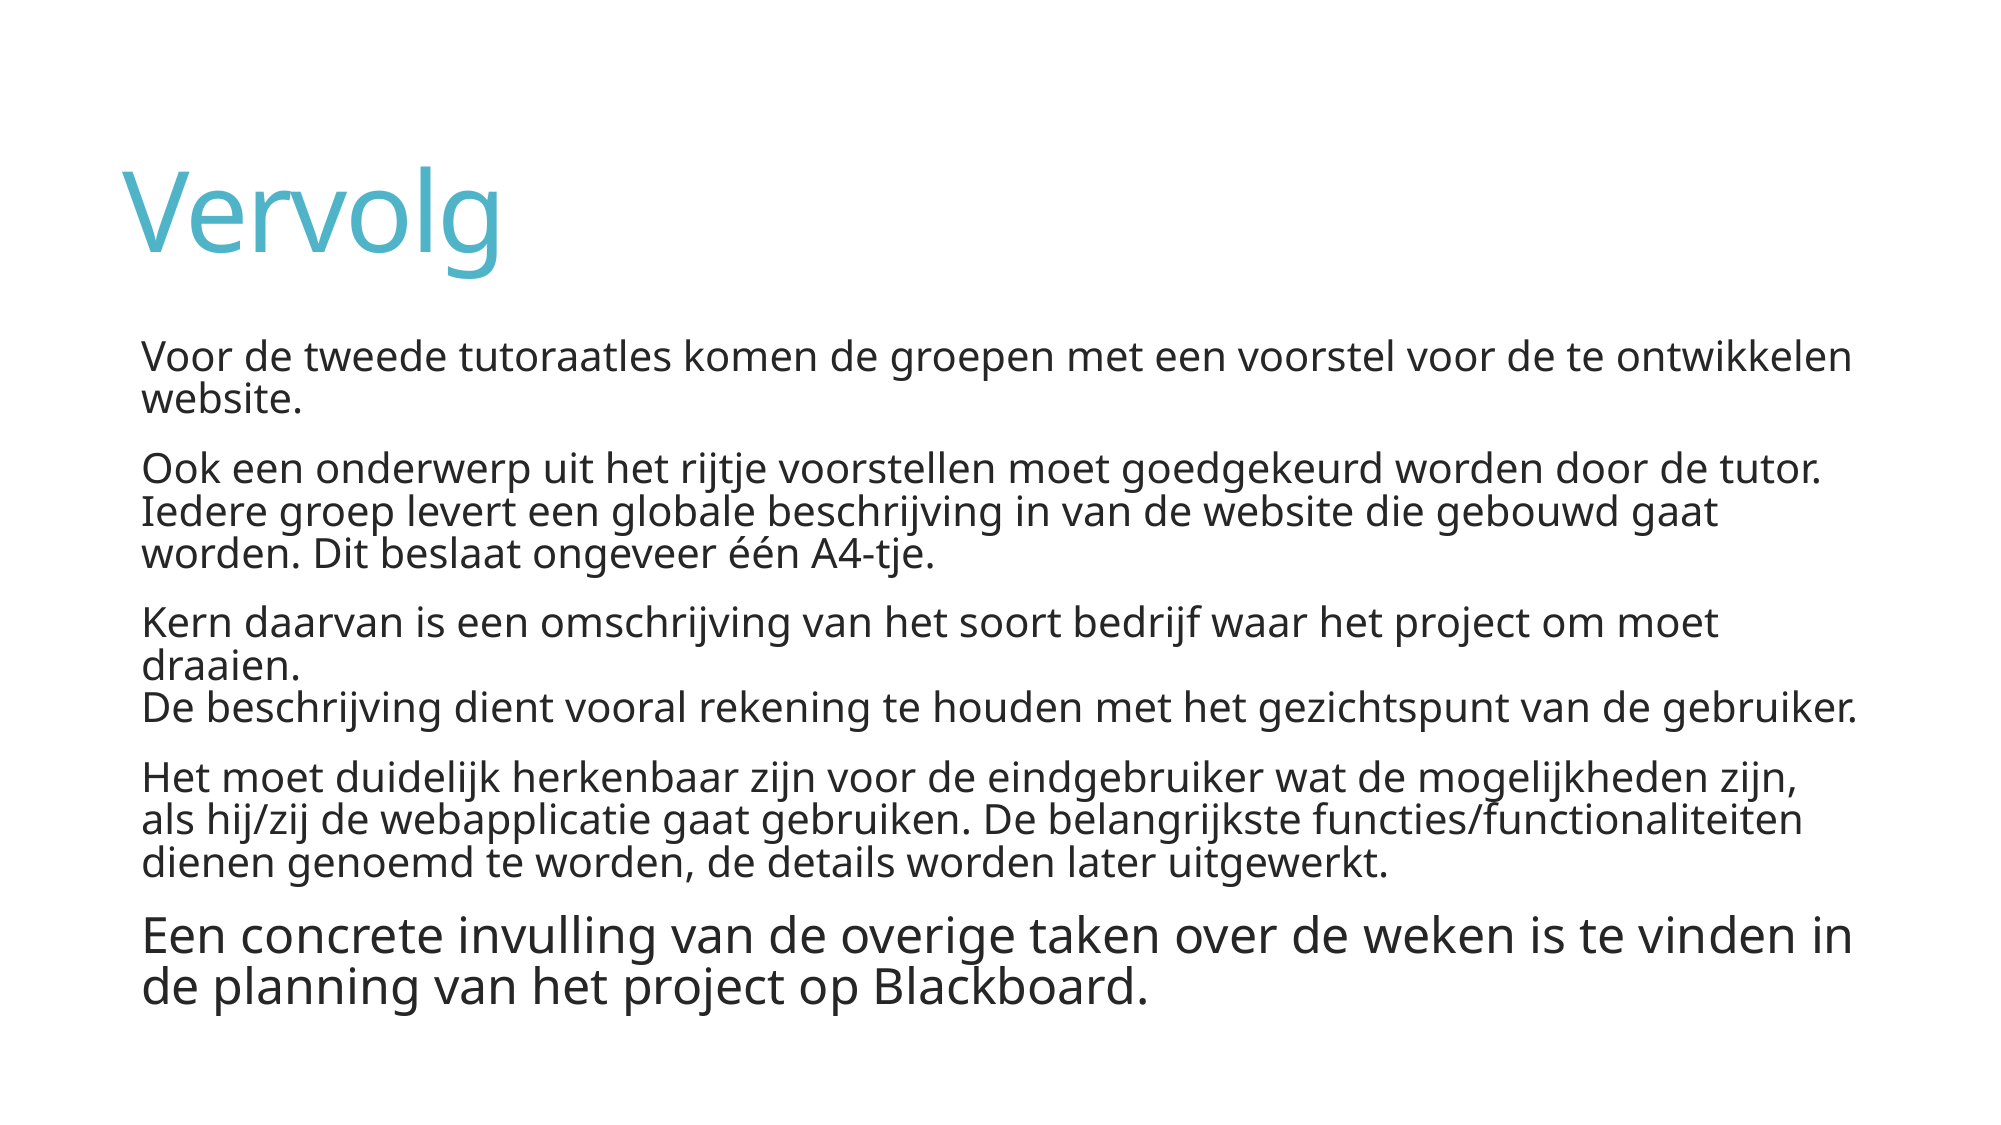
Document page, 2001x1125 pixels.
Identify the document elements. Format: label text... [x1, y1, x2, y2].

list Voor de tweede tutoraatles komen de groepen met een voorstel voor de te ontwikkelen website. Ook een onderwerp uit het rijtje voorstellen moet goedgekeurd worden door de tutor. Iedere groep levert een globale beschrijving in van de website die gebouwd gaat worden. Dit beslaat ongeveer één A4-tje. Kern daarvan is een omschrijving van het soort bedrijf waar het project om moet draaien. De beschrijving dient vooral rekening te houden met het gezichtspunt van de gebruiker. Het moet duidelijk herkenbaar zijn voor de eindgebruiker wat de mogelijkheden zijn, als hij/zij de webapplicatie gaat gebruiken. De belangrijkste functies/functionaliteiten dienen genoemd te worden, de details worden later uitgewerkt. Een concrete invulling van de overige taken over de weken is te vinden in de planning van het project op Blackboard. [111, 329, 1876, 948]
title Vervolg [107, 81, 1875, 354]
